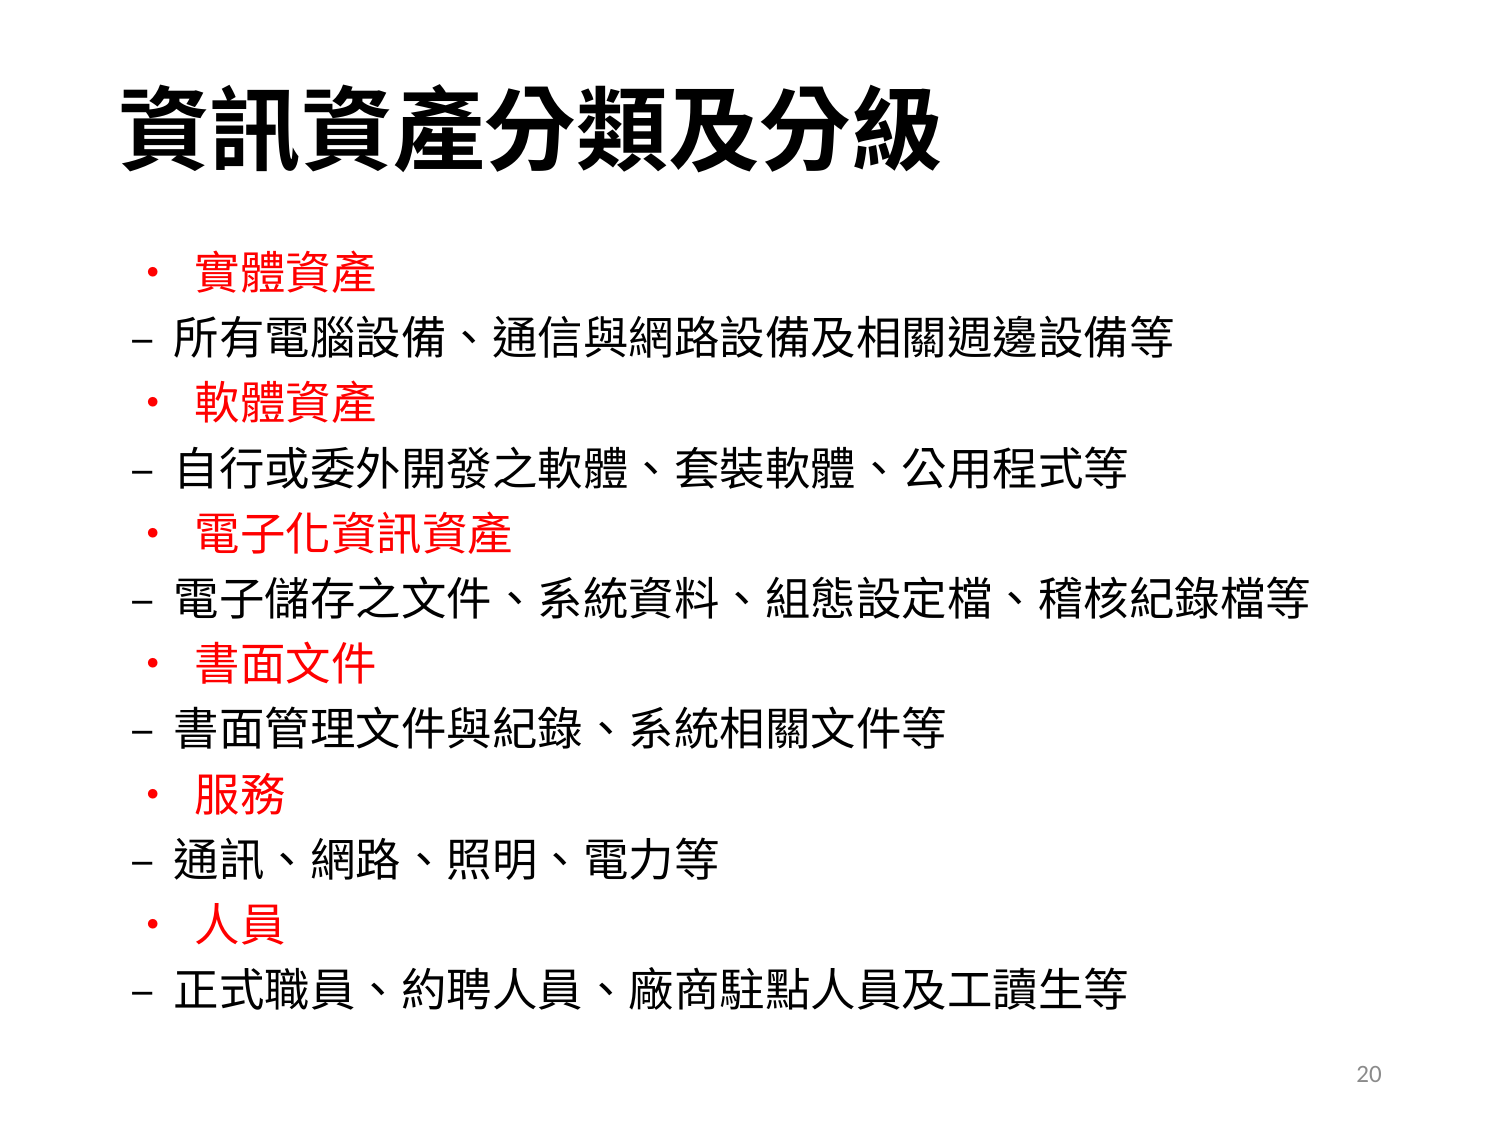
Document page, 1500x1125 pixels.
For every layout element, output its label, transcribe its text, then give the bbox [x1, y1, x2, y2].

list • 實體資產 – 所有電腦設備、通信與網路設備及相關週邊設備等 • 軟體資產 – 自行或委外開發之軟體、套裝軟體、公用程式等 • 電子化資訊資產 – 電子儲存之文件、系統資料、組態設定檔、稽核紀錄檔等 • 書面文件 – 書面管理文件與紀錄、系統相關文件等 • 服務 – 通訊、網路、照明、電力等 • 人員 – 正式職員、約聘人員、廠商駐點人員及工讀生等 [115, 242, 1453, 1029]
title 資訊資產分類及分級 [103, 25, 1397, 243]
slide_number 20 [1059, 1042, 1397, 1103]
